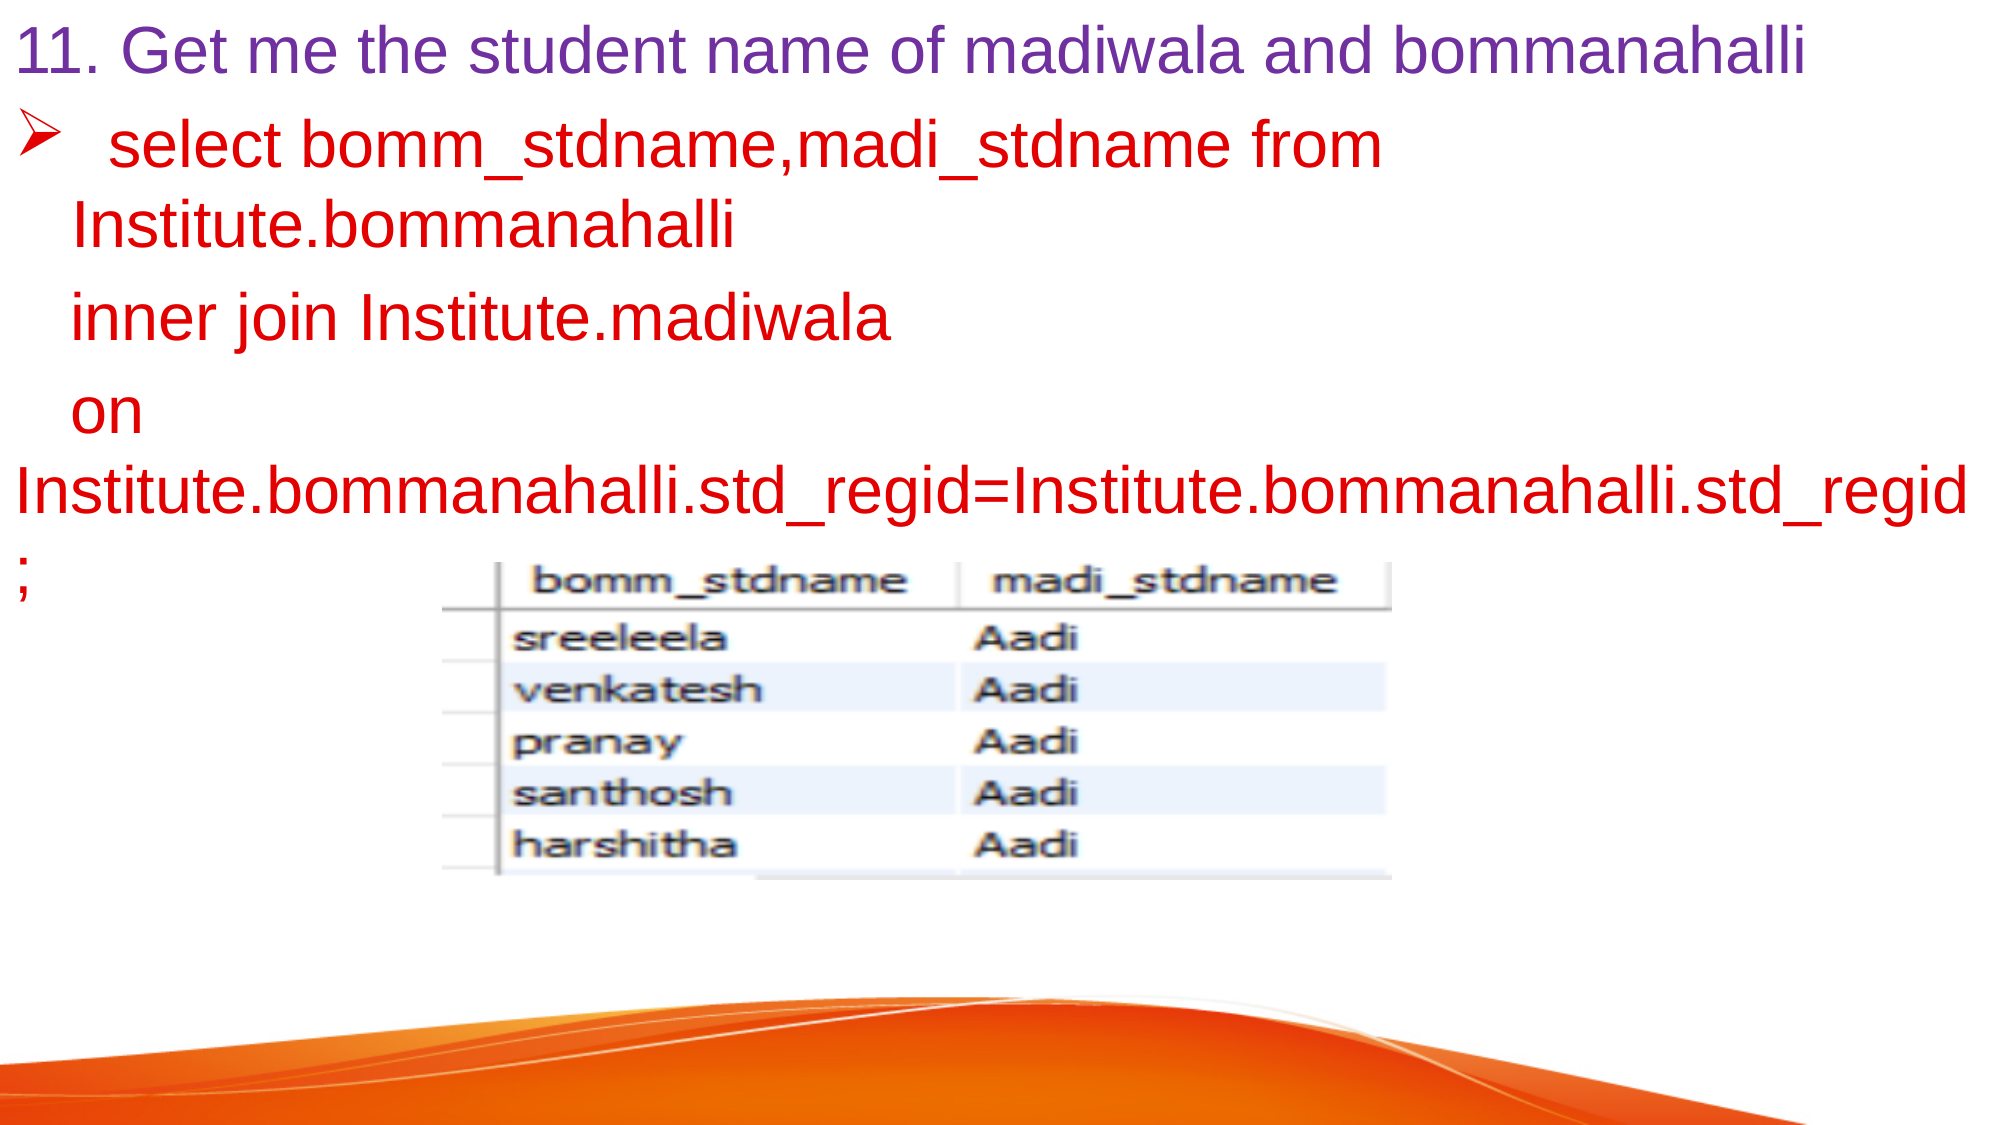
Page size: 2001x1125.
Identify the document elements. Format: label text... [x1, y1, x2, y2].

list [442, 562, 1392, 880]
list 11. Get me the student name of madiwala and bommanahalli select bomm_stdname,madi_stdname from Institute.bommanahalli inner join Institute.madiwala on Institute.bommanahalli.std_regid=Institute.bommanahalli.std_regid; [0, 0, 2000, 1006]
picture [0, 1006, 2000, 1125]
